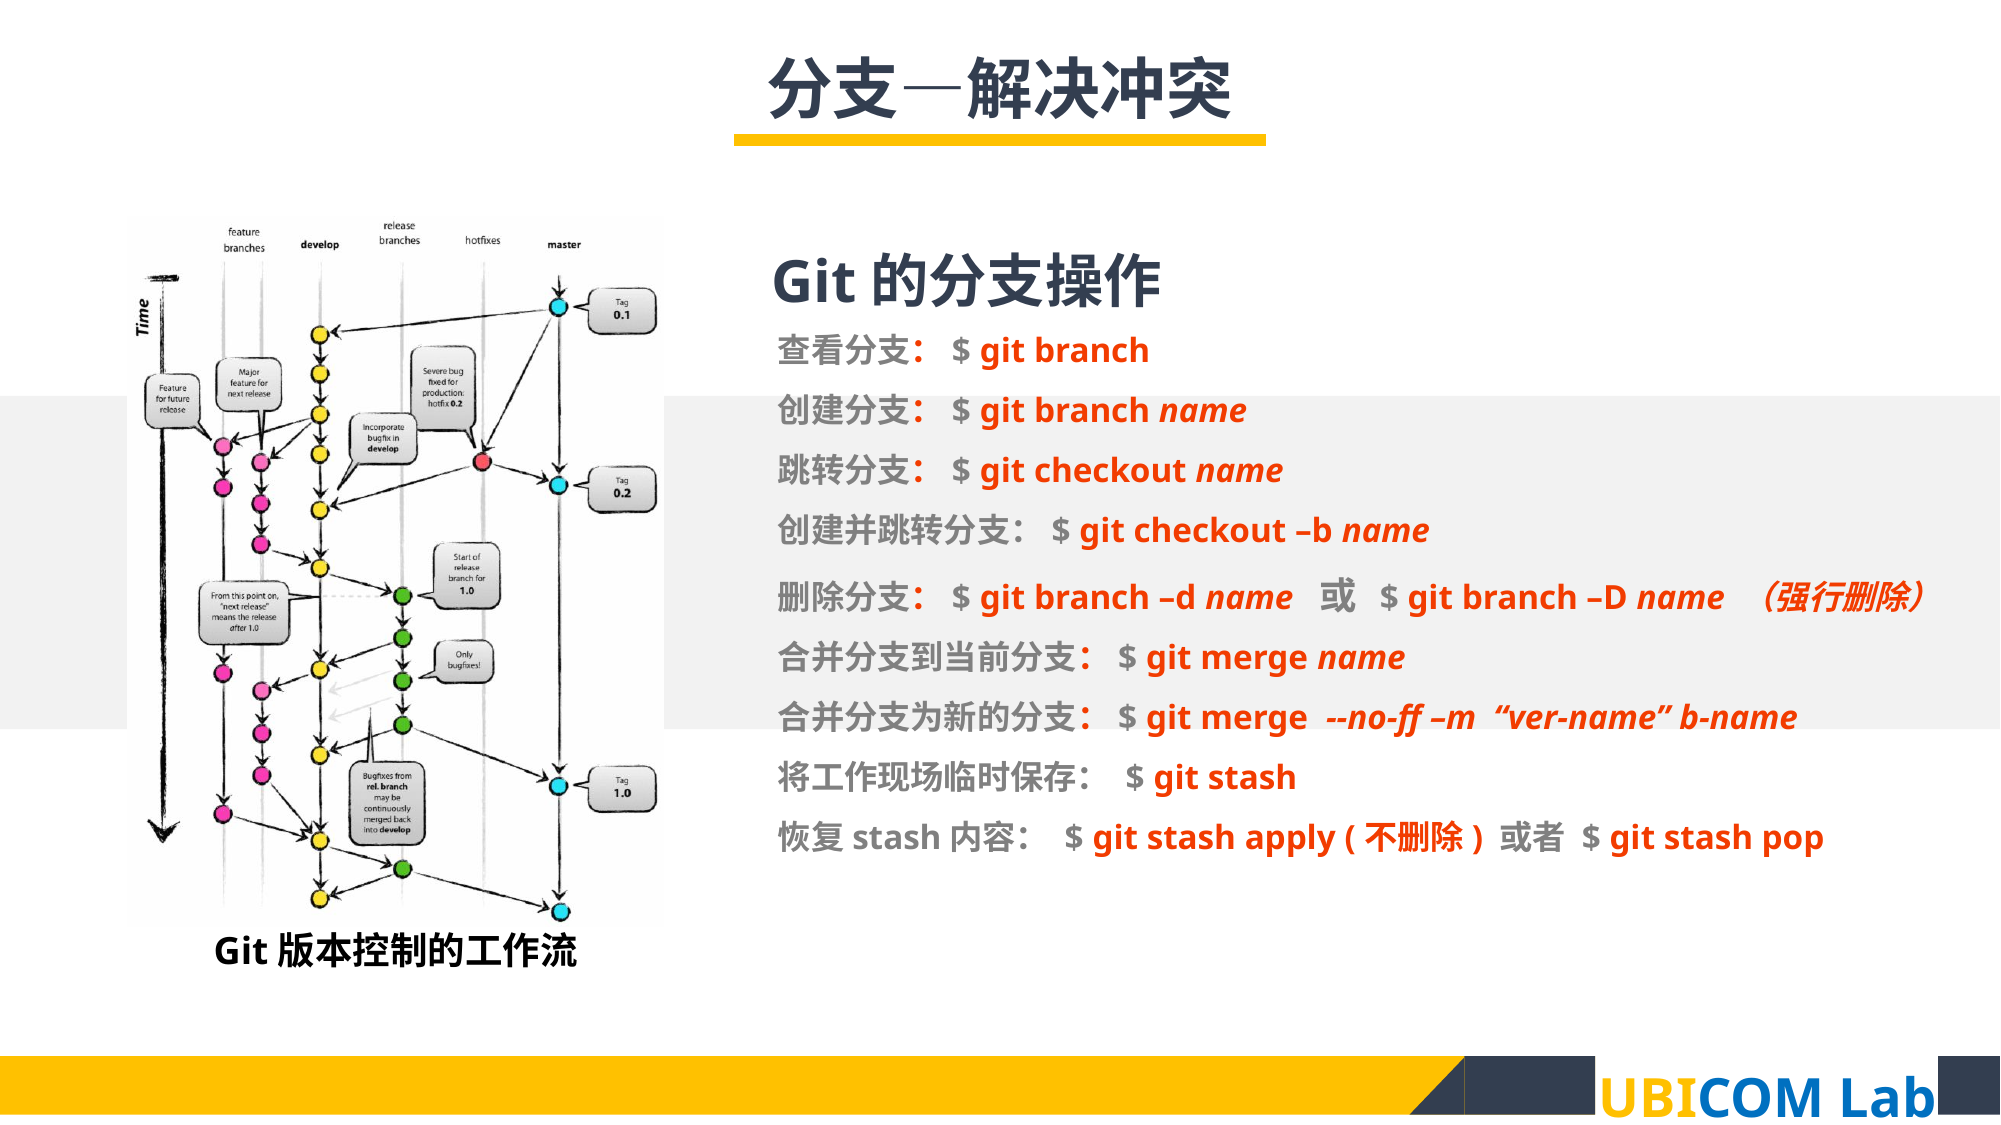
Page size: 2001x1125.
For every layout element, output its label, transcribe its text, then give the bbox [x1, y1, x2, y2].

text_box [127, 216, 664, 981]
text_box Git的分支操作 [756, 216, 1177, 322]
text_box 查看分支：$ git branch 创建分支：$ git branch name 跳转分支：$ git checkout name 创建并跳转分支：$ git checkout –b name 删除分支：$ git branch –d name 或 $ git branch –D name （强行删除） 合并分支到当前分支：$ git merge name 合并分支为新的分支：$ git merge --no-ff –m “ver-name” b-name 将工作现场临时保存： $ git stash 恢复stash内容： $ git stash apply (不删除) 或者 $ git stash pop [762, 302, 1960, 864]
list 分支—解决冲突 [585, 39, 1415, 136]
text_box UBICOM Lab [1583, 1036, 1952, 1125]
